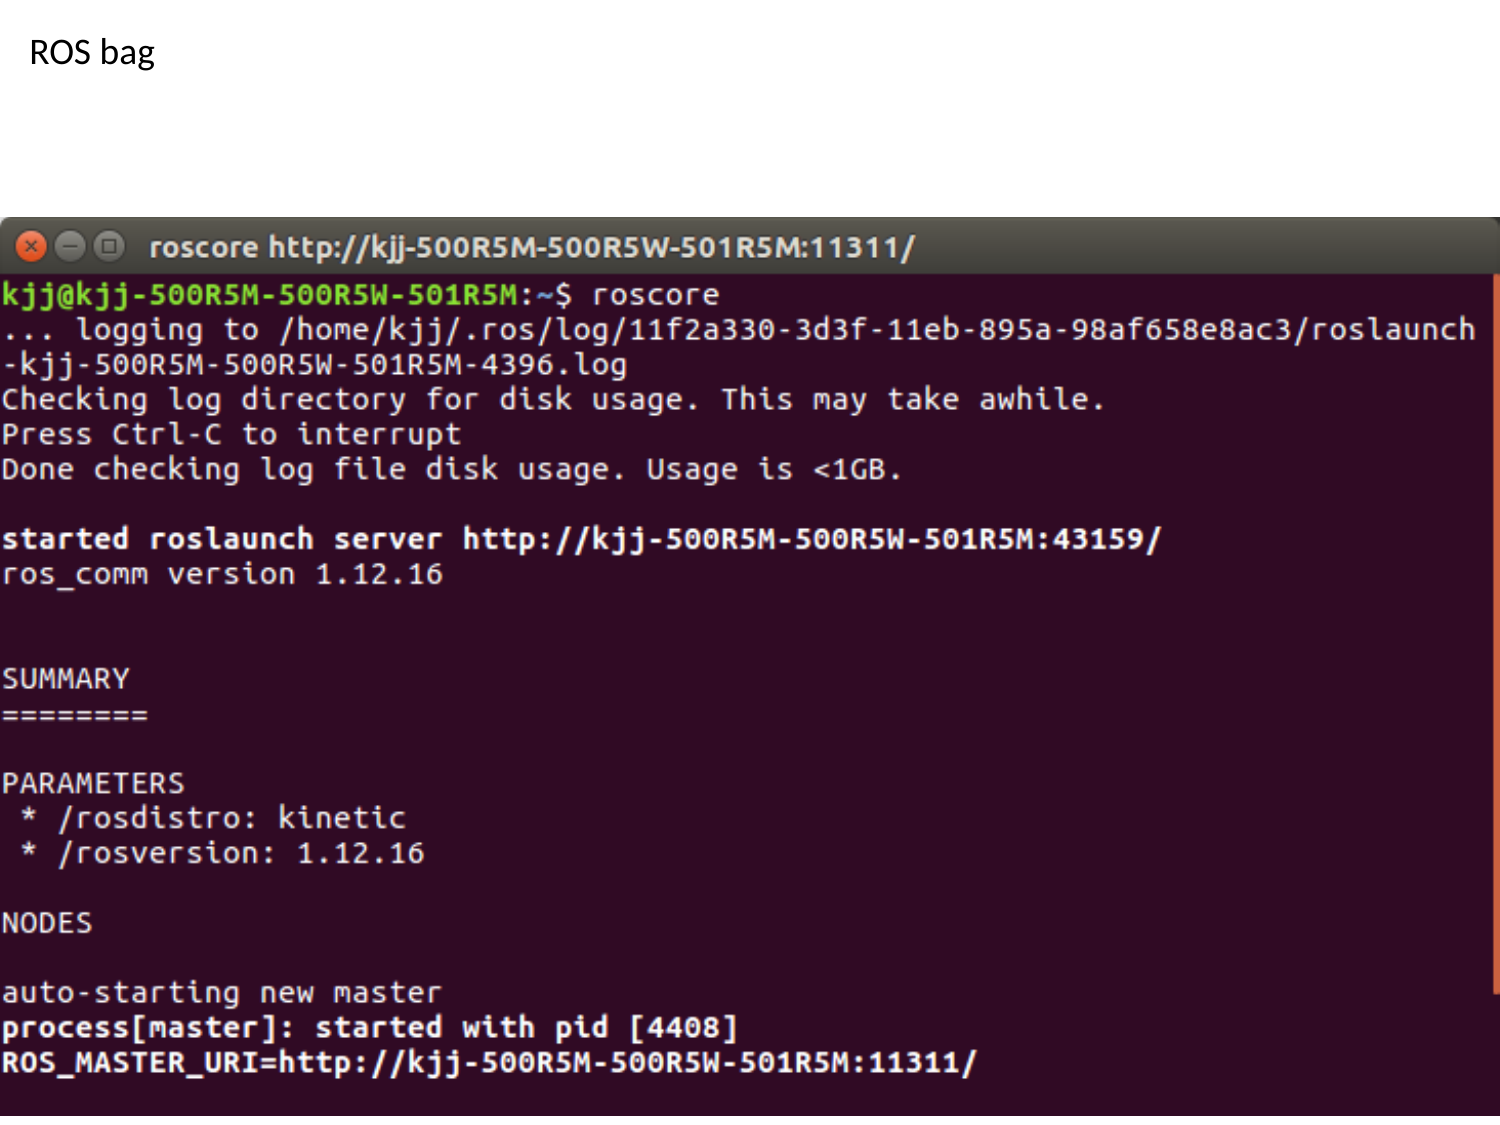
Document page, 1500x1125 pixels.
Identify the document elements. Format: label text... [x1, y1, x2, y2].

text_box ROS bag [14, 19, 171, 80]
picture [0, 217, 1500, 1116]
